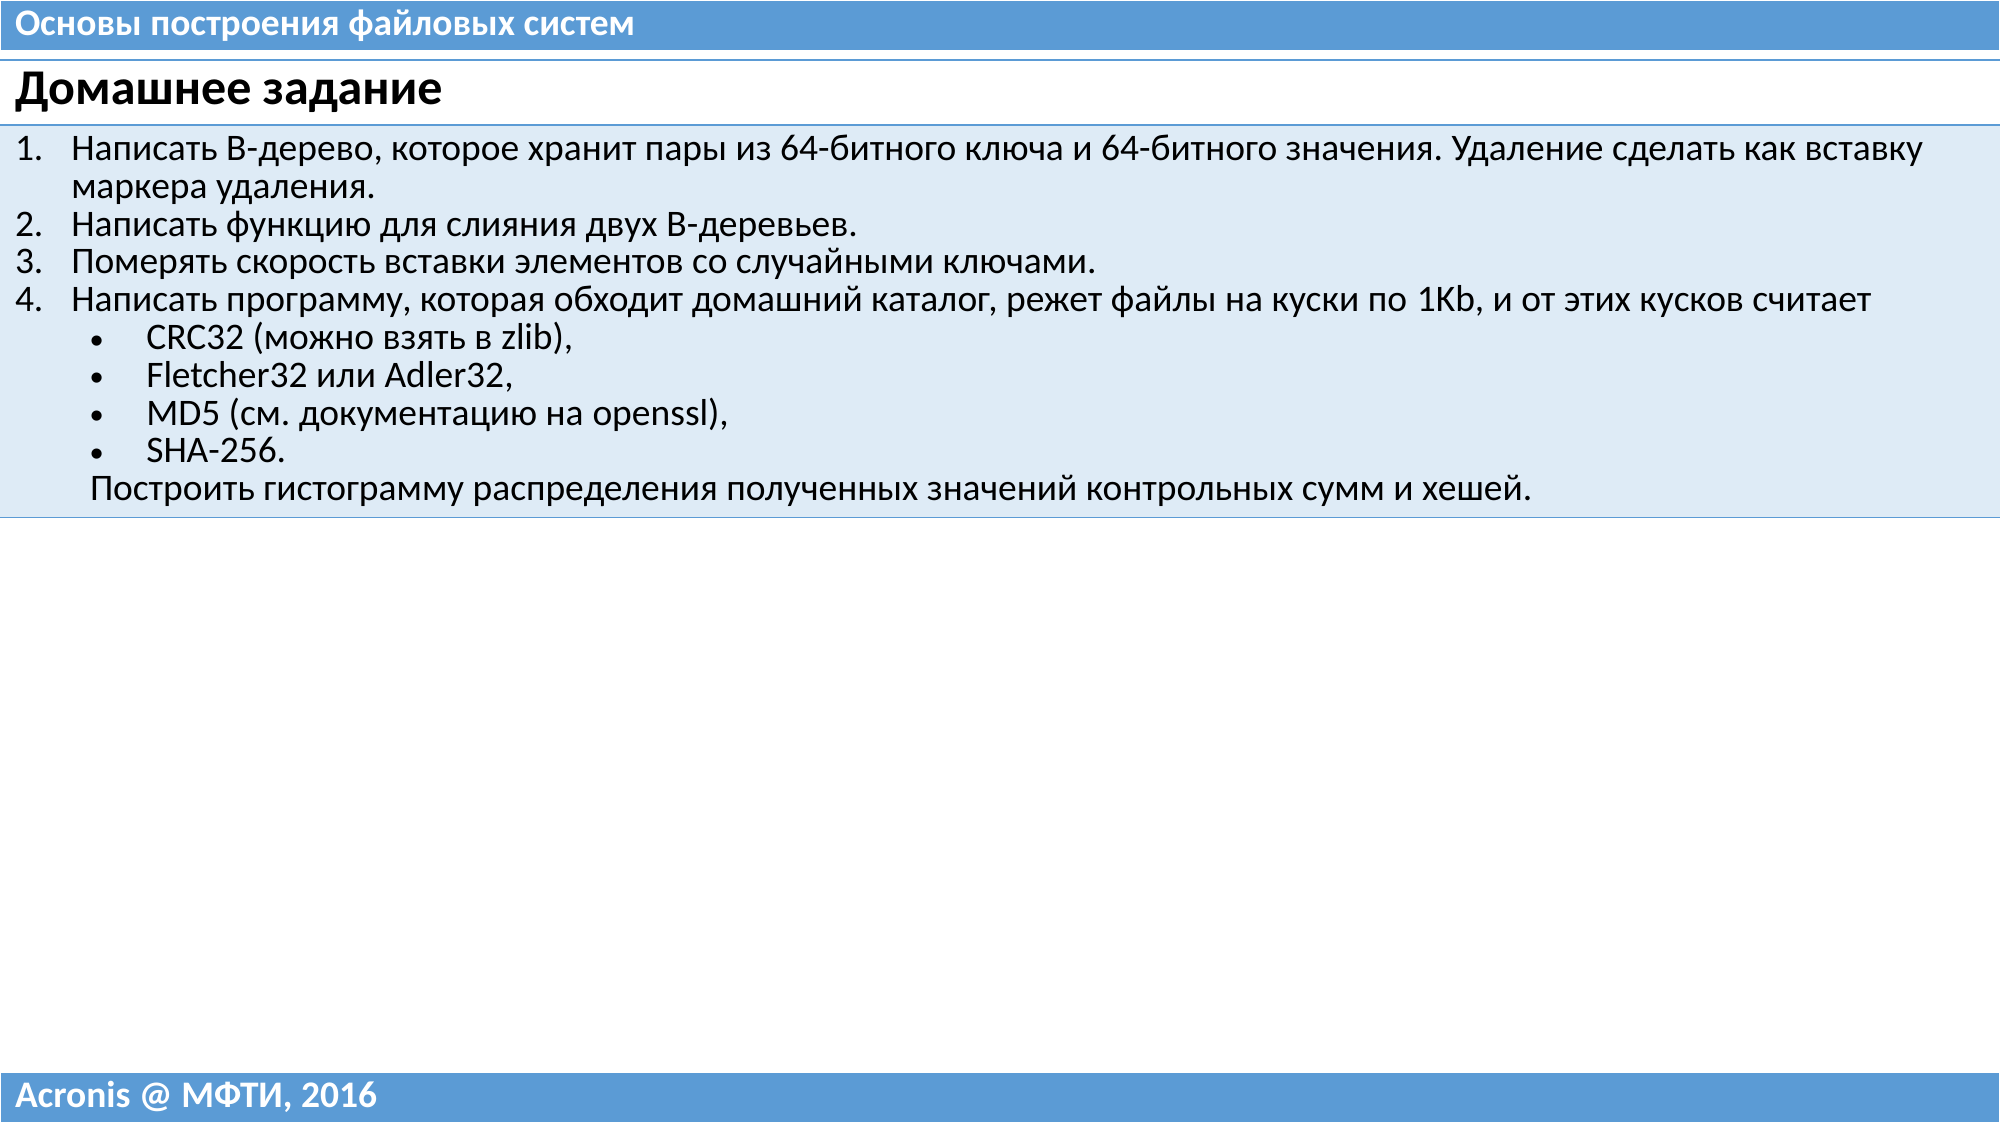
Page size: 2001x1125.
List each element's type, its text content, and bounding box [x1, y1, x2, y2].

table_header Домашнее задание [0, 61, 2000, 124]
table_header Acronis @ МФТИ, 2016 [1, 1073, 1999, 1122]
table_header Основы построения файловых систем [1, 1, 1999, 50]
table_cell Написать B-дерево, которое хранит пары из 64-битного ключа и 64-битного значения. Удаление сделать как вставку маркера удаления. Написать функцию для слияния двух B-деревьев. Померять скорость вставки элементов со случайными ключами. Написать программу, которая обходит домашний каталог, режет файлы на куски по 1Kb, и от этих кусков считает CRC32 (можно взять в zlib), Fletcher32 или Adler32, MD5 (см. документацию на openssl), SHA-256. Построить гистограмму распределения полученных значений контрольных сумм и хешей. [0, 126, 2000, 517]
